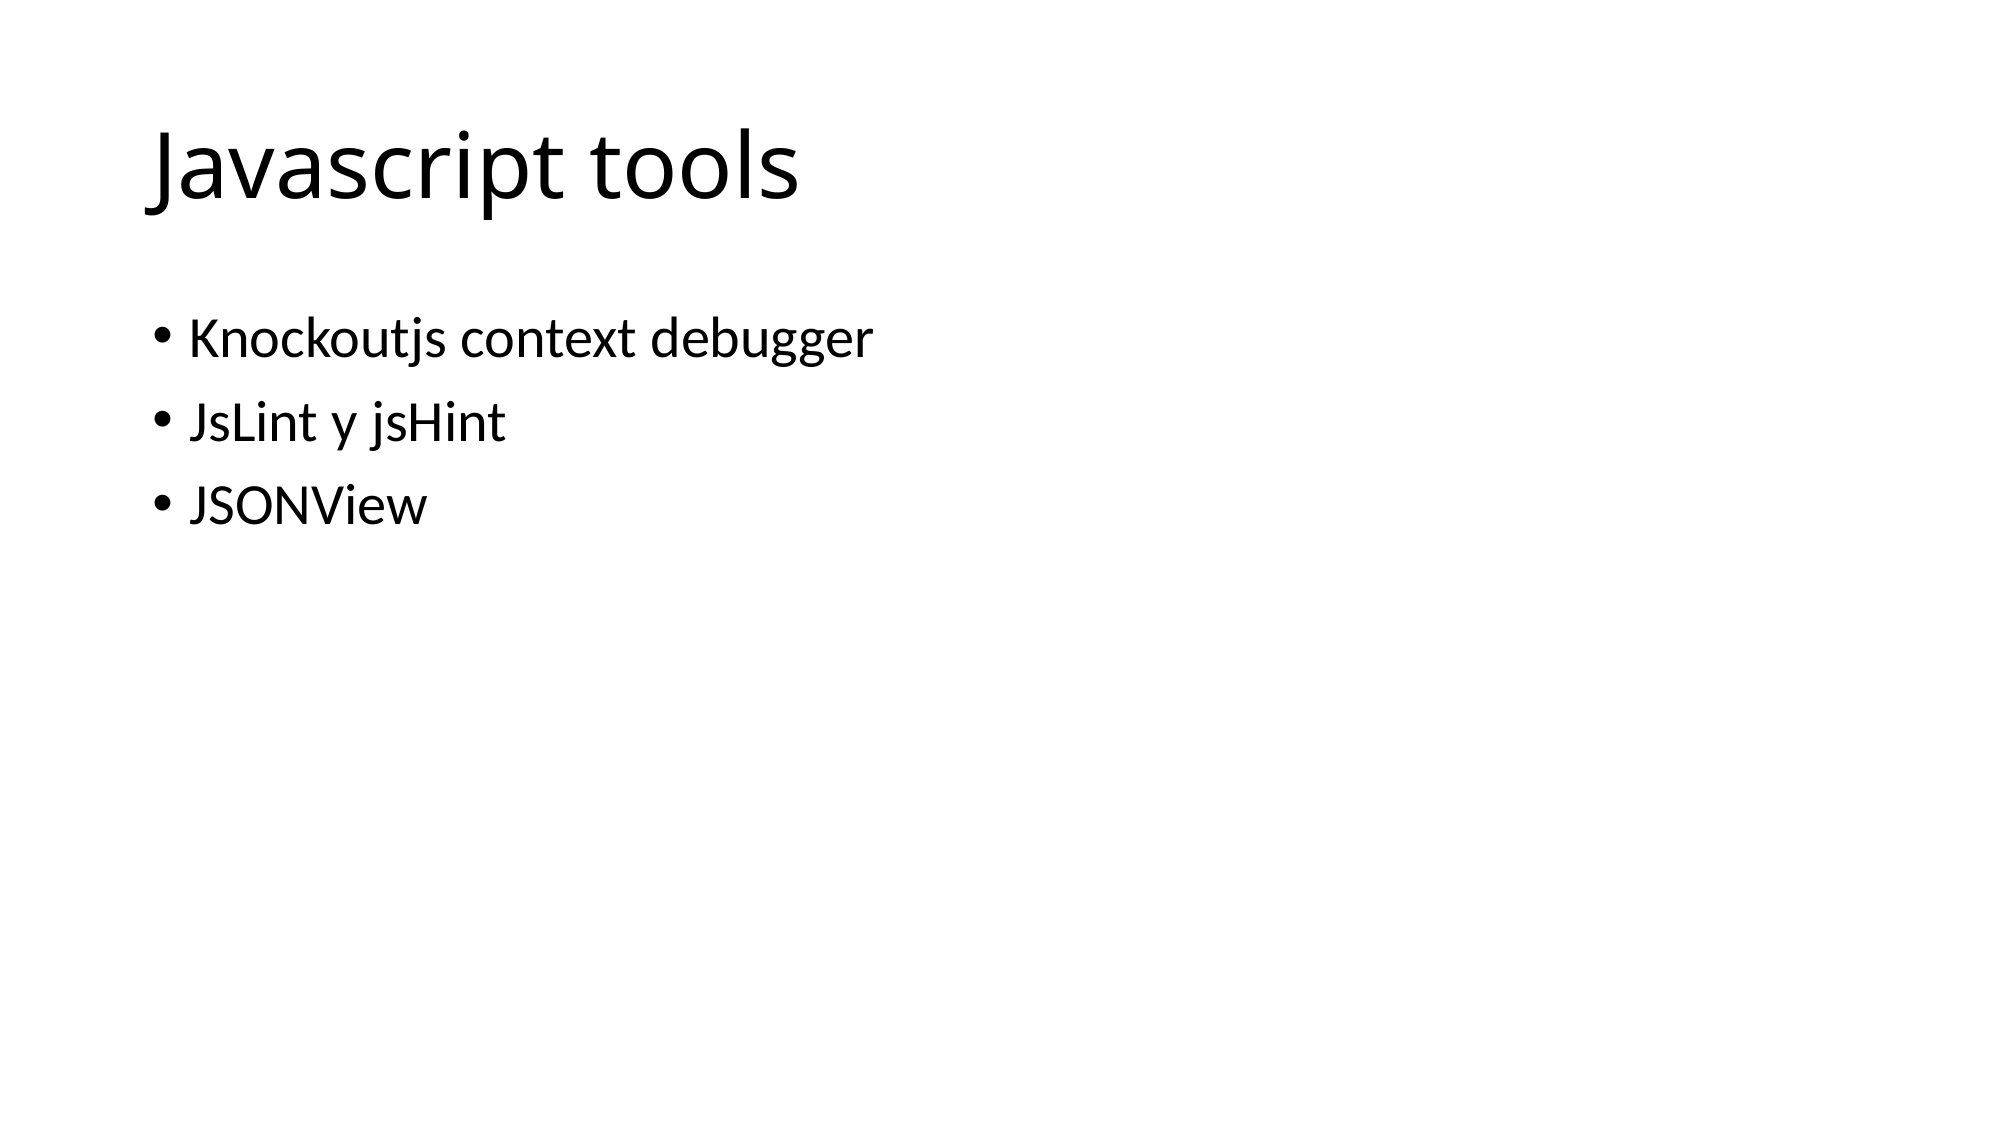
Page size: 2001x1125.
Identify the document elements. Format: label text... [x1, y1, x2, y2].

title Javascript tools [137, 59, 1863, 278]
list Knockoutjs context debugger JsLint y jsHint JSONView [137, 299, 1863, 1014]
